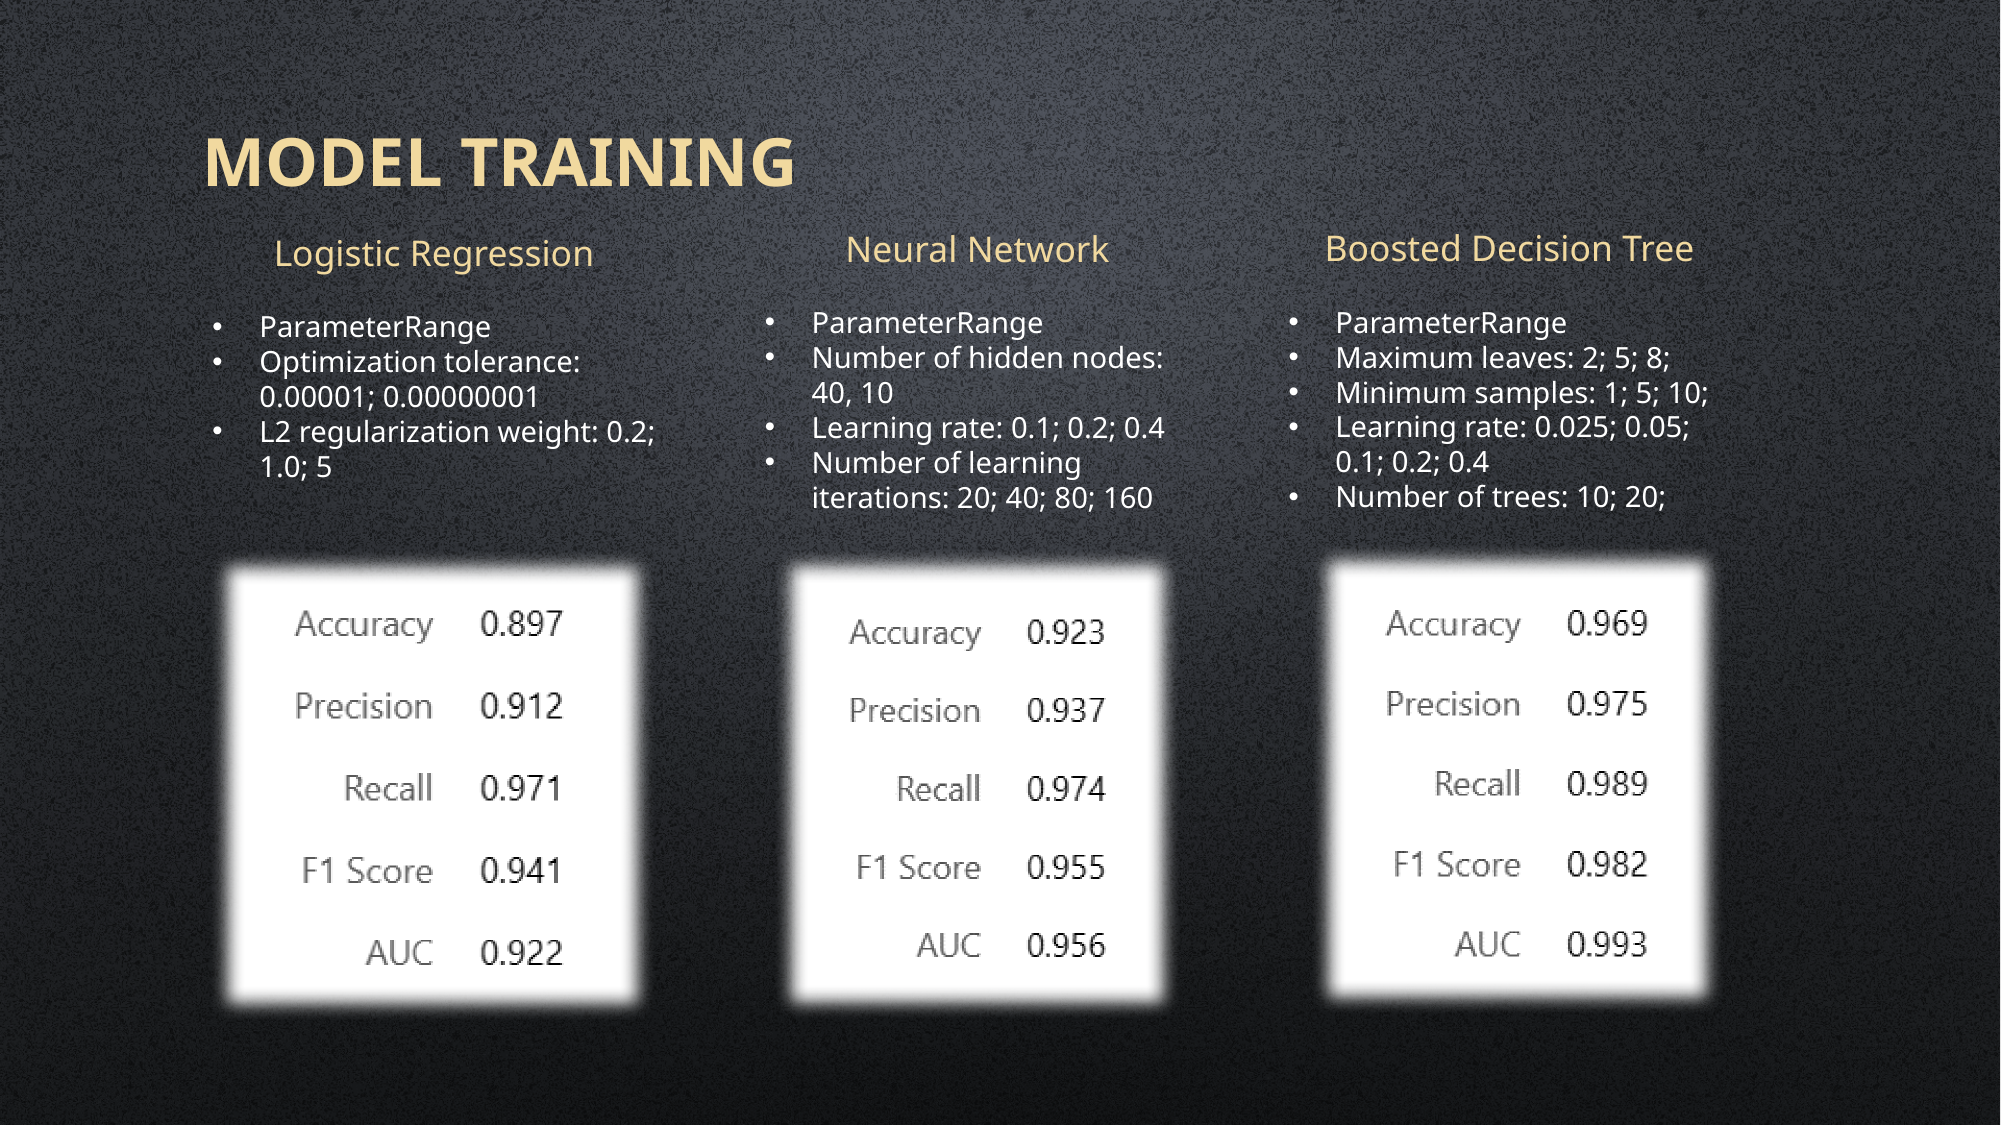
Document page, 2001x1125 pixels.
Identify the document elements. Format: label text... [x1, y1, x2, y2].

text_box Neural Network ParameterRange Number of hidden nodes: 40, 10 Learning rate: 0.1; 0.2; 0.4 Number of learning iterations: 20; 40; 80; 160 [750, 219, 1206, 522]
text_box Boosted Decision Tree ParameterRange Maximum leaves: 2; 5; 8; Minimum samples: 1; 5; 10; Learning rate: 0.025; 0.05; 0.1; 0.2; 0.4 Number of trees: 10; 20; [1273, 219, 1746, 522]
picture [1309, 542, 1725, 1015]
picture [209, 549, 656, 1022]
picture [773, 548, 1181, 1021]
title Model Training [187, 99, 1813, 220]
text_box Logistic Regression ParameterRange Optimization tolerance: 0.00001; 0.00000001 L2 regularization weight: 0.2; 1.0; 5 [197, 223, 671, 491]
